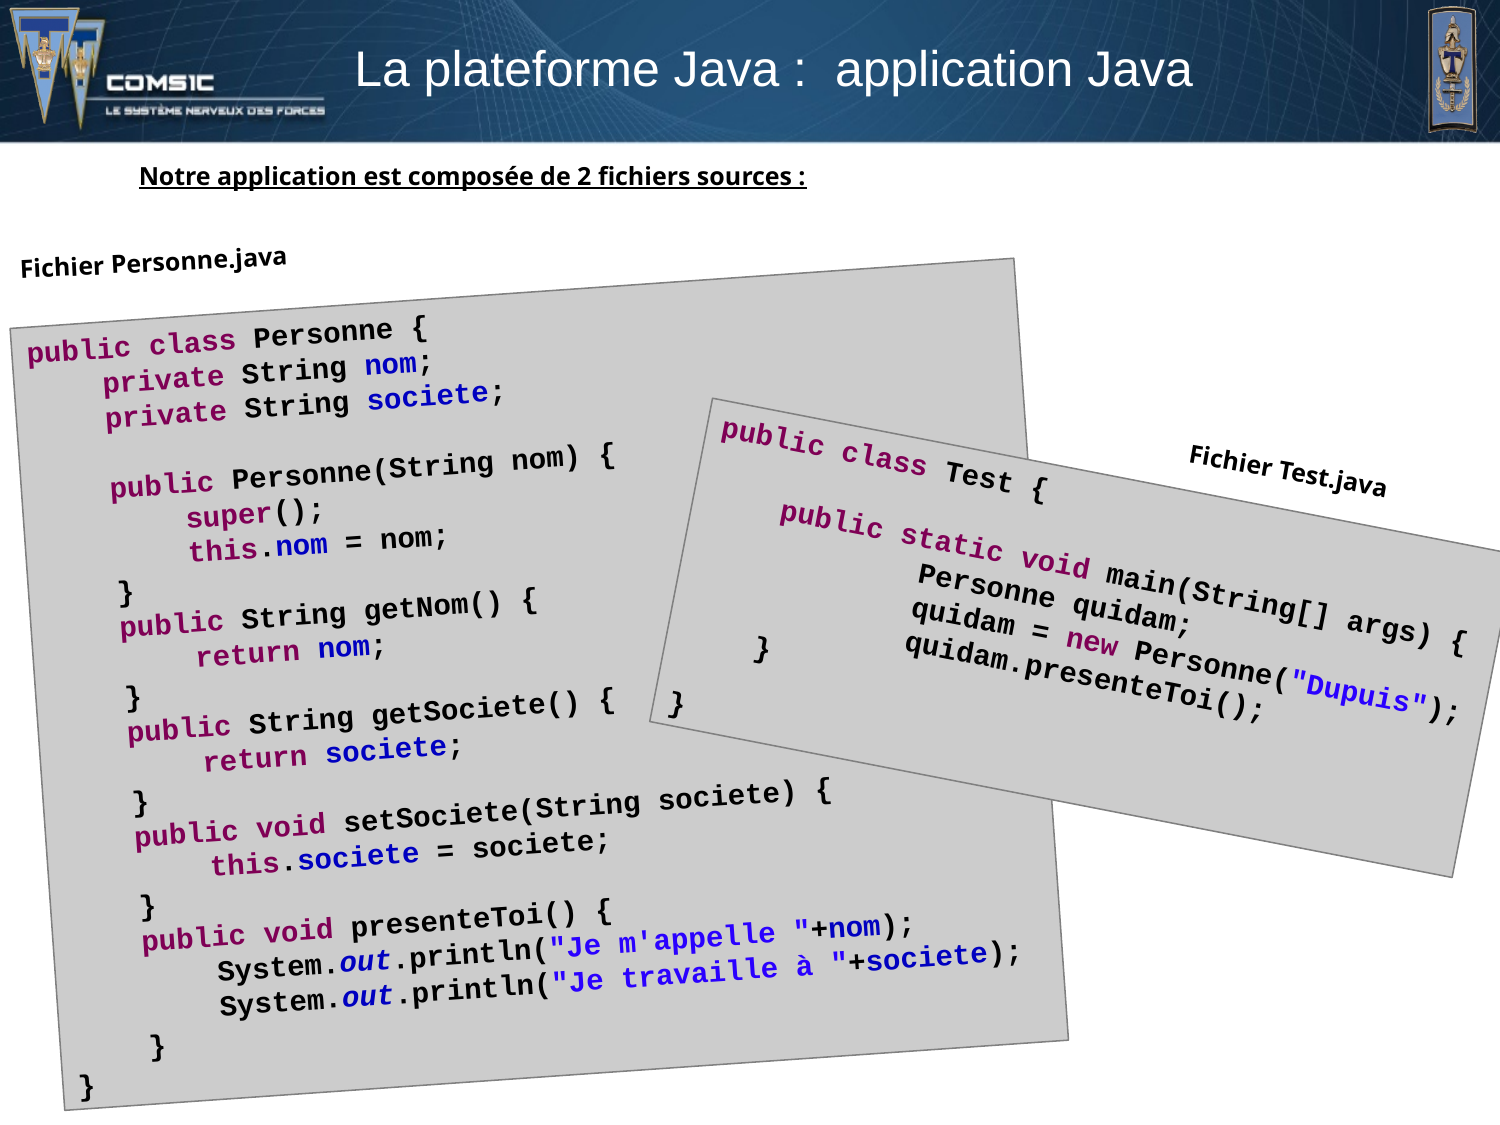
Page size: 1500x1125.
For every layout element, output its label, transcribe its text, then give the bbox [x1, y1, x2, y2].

text_box public class Test { public static void main(String[] args) { Personne quidam; quidam = new Personne("Dupuis"); quidam.presenteToi(); } } [649, 398, 1500, 878]
text_box Fichier Personne.java [3, 226, 394, 307]
picture [0, 0, 1500, 146]
text_box Fichier Test.java [1168, 428, 1467, 538]
text_box Notre application est composée de 2 fichiers sources : [123, 152, 1053, 213]
text_box public class Personne { private String nom; private String societe; public Personne(String nom) { super(); this.nom = nom; } public String getNom() { return nom; } public String getSociete() { return societe; } public void setSociete(String societe) { this.societe = societe; } public void presenteToi() { System.out.println("Je m'appelle "+nom); System.out.println("Je travaille à "+societe); } } [10, 258, 1069, 1111]
title La plateforme Java : application Java [339, 16, 1492, 125]
